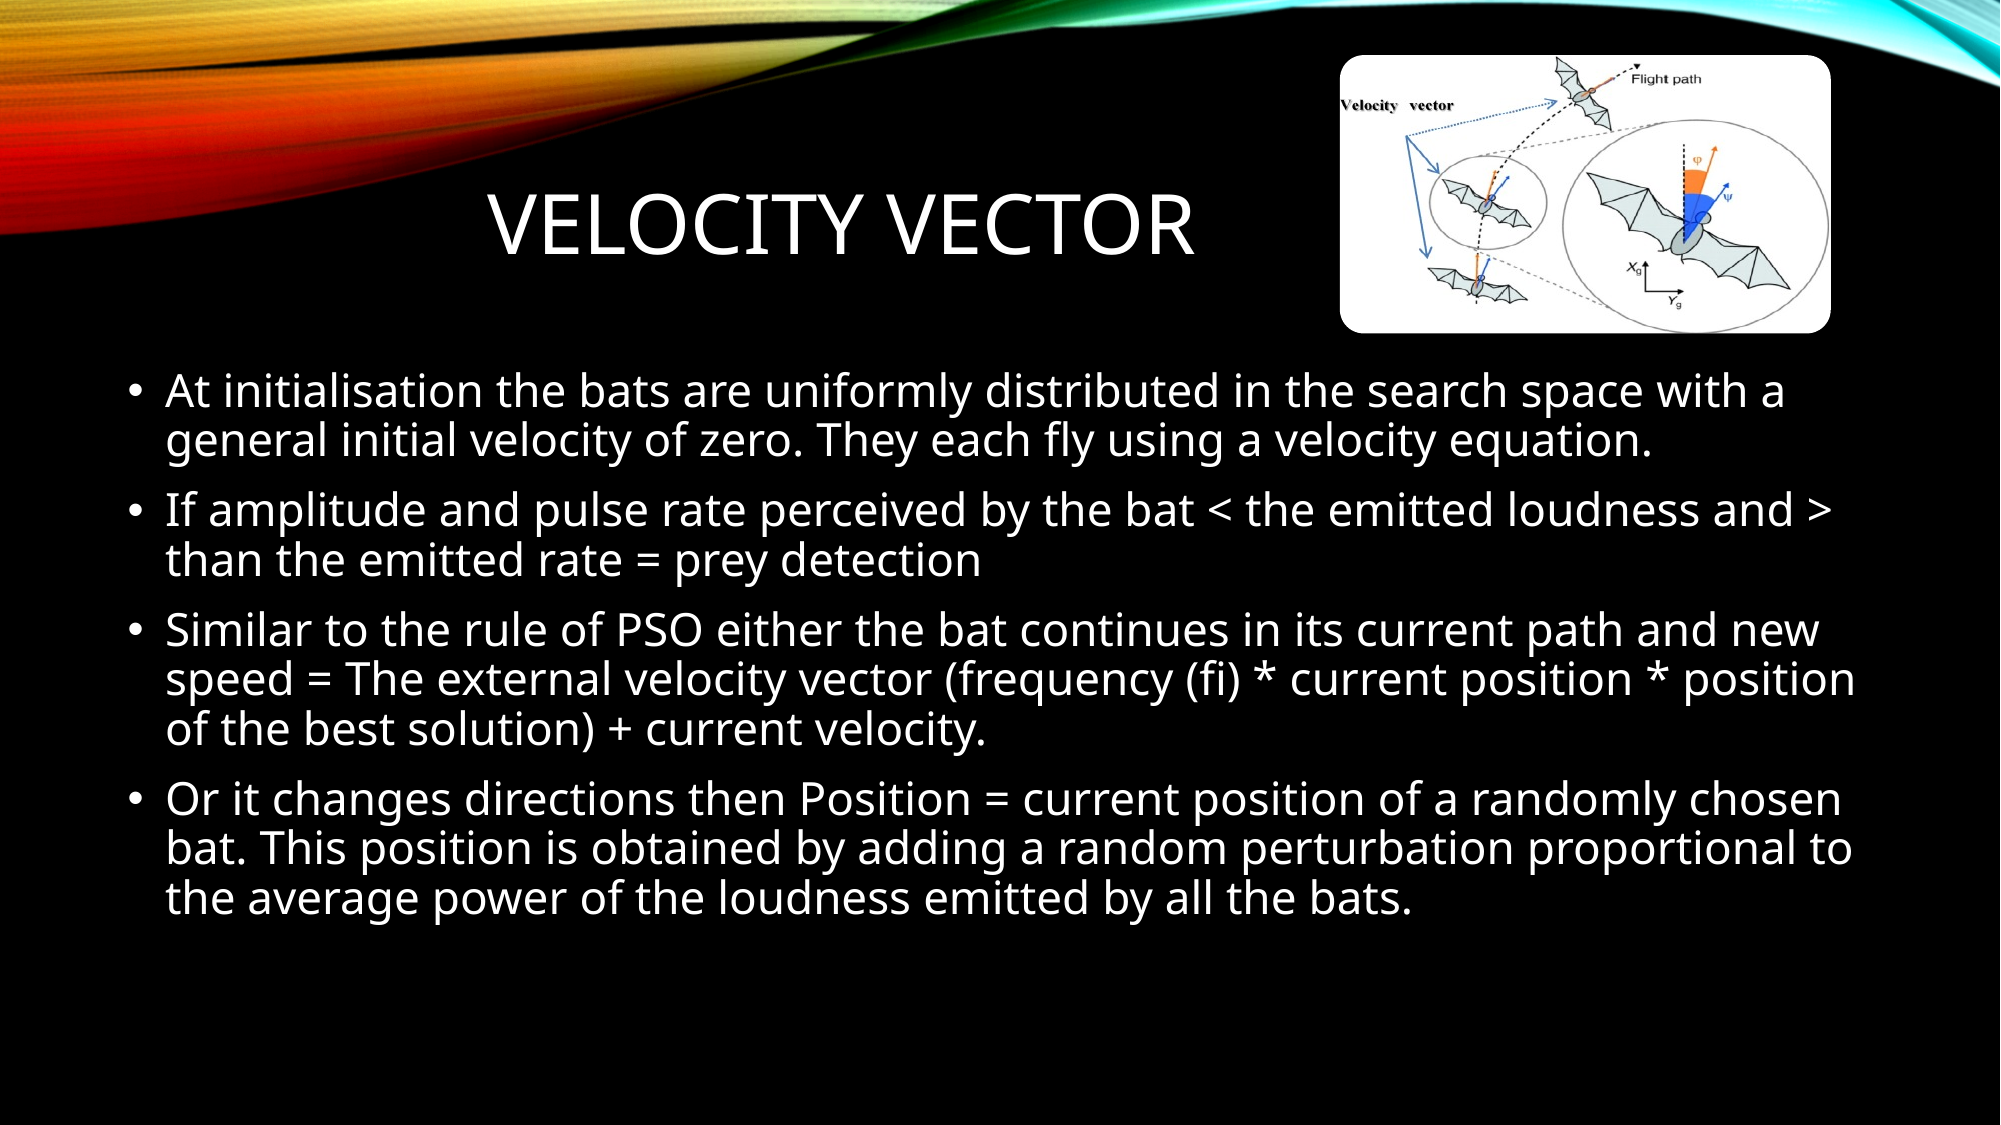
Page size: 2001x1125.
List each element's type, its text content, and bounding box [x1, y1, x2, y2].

list At initialisation the bats are uniformly distributed in the search space with a general initial velocity of zero. They each fly using a velocity equation. If amplitude and pulse rate perceived by the bat < the emitted loudness and > than the emitted rate = prey detection Similar to the rule of PSO either the bat continues in its current path and new speed = The external velocity vector (frequency (fi) * current position * position of the best solution) + current velocity. Or it changes directions then Position = current position of a randomly chosen bat. This position is obtained by adding a random perturbation proportional to the average power of the loudness emitted by all the bats. [112, 360, 1888, 1021]
title Velocity vector [341, 121, 1212, 334]
picture [0, 0, 2000, 334]
